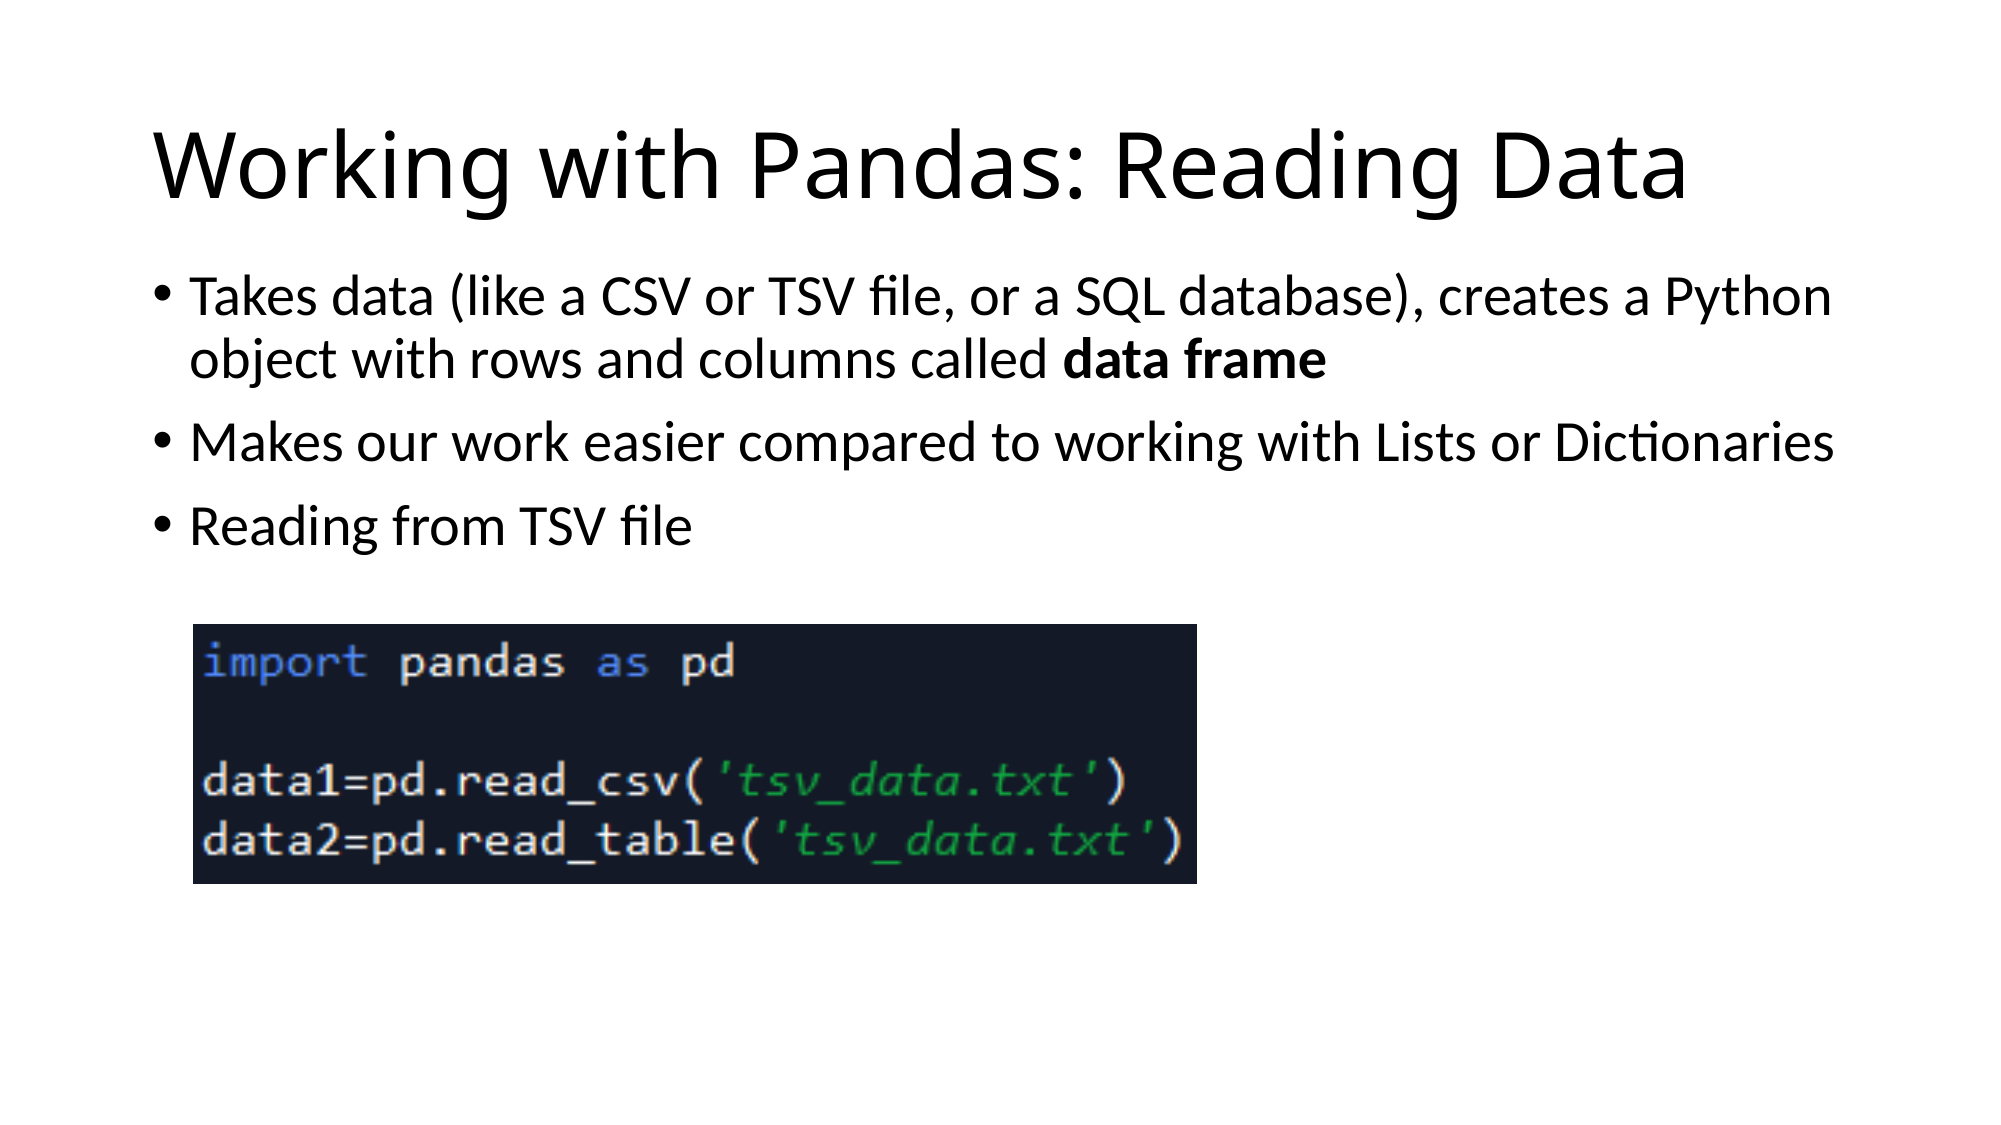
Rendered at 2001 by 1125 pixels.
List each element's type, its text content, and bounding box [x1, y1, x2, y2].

title Working with Pandas: Reading Data [137, 59, 1863, 257]
list Takes data (like a CSV or TSV file, or a SQL database), creates a Python object with rows and columns called data frame Makes our work easier compared to working with Lists or Dictionaries Reading from TSV file [137, 257, 1863, 972]
picture [193, 624, 1197, 884]
